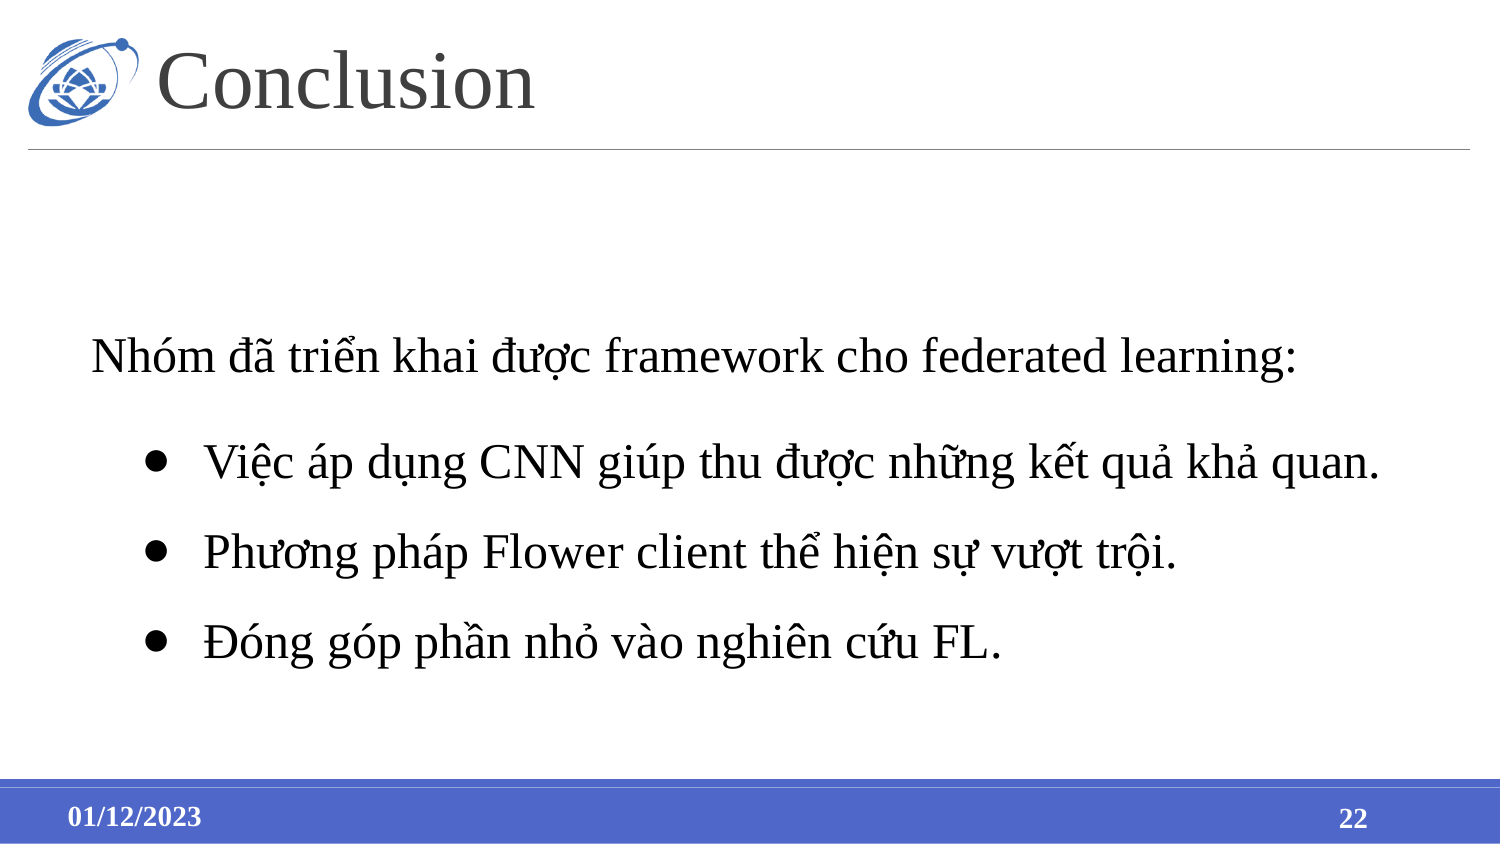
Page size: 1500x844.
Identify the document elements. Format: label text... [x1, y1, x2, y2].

picture [28, 26, 139, 137]
text_box Nhóm đã triển khai được framework cho federated learning: Việc áp dụng CNN giúp thu được những kết quả khả quan. Phương pháp Flower client thể hiện sự vượt trội. Đóng góp phần nhỏ vào nghiên cứu FL. [76, 277, 1424, 684]
title Conclusion [145, 35, 1471, 144]
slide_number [67, 797, 214, 832]
slide_number ‹#› [1218, 794, 1380, 840]
